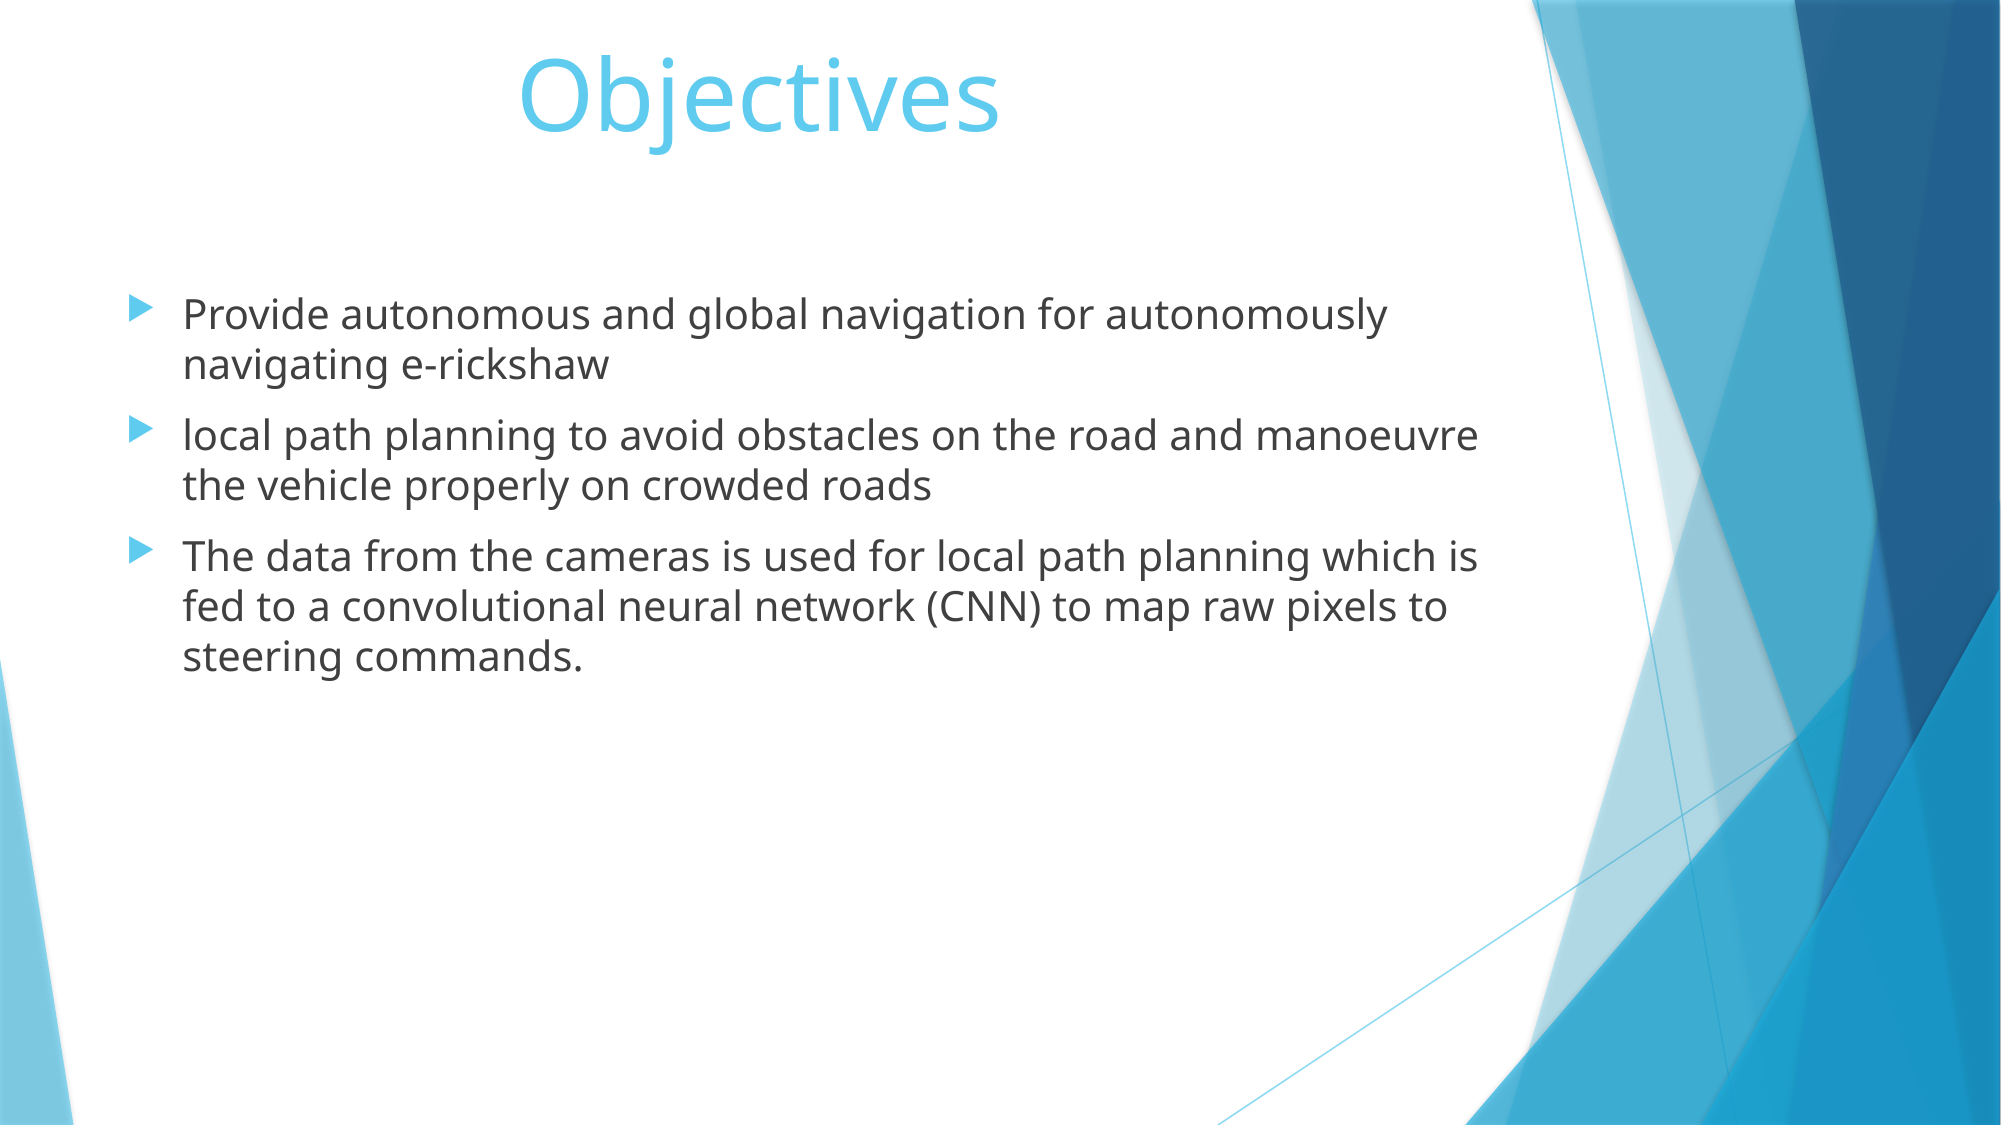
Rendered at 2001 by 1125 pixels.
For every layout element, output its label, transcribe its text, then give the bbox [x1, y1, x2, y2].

list Provide autonomous and global navigation for autonomously navigating e-rickshaw local path planning to avoid obstacles on the road and manoeuvre the vehicle properly on crowded roads The data from the cameras is used for local path planning which is fed to a convolutional neural network (CNN) to map raw pixels to steering commands. [111, 279, 1522, 945]
title Objectives [111, 23, 1522, 241]
